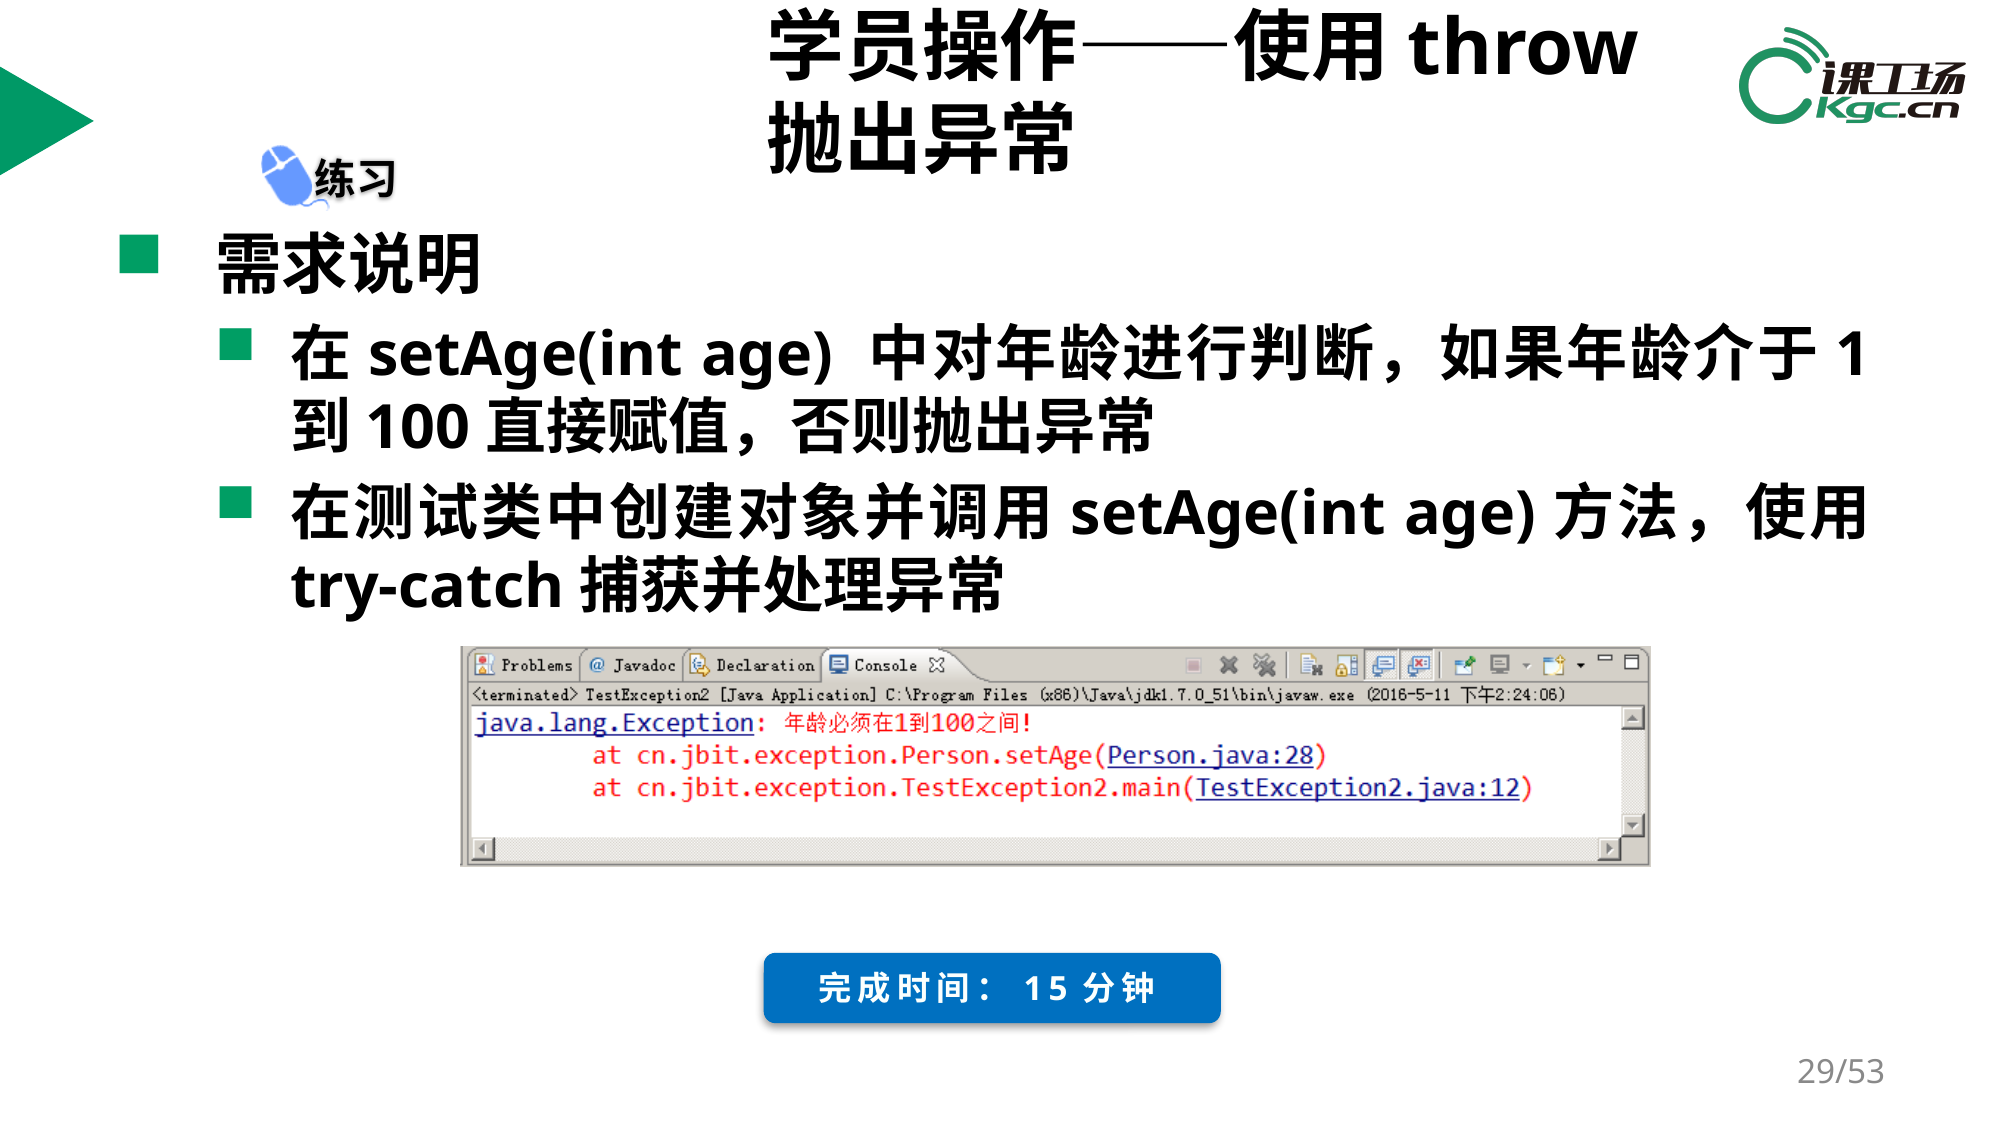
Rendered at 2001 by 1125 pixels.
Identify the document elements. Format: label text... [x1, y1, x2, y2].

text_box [763, 952, 1221, 1024]
list 需求说明 在setAge(int age) 中对年龄进行判断，如果年龄介于1到100直接赋值，否则抛出异常 在测试类中创建对象并调用setAge(int age)方法，使用try-catch捕获并处理异常 [99, 214, 1900, 1005]
title 学员操作——使用throw抛出异常 [751, 46, 1721, 133]
slide_number 29/53 [1433, 1042, 1901, 1104]
picture [1739, 27, 1966, 124]
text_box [261, 144, 415, 212]
picture [460, 646, 1652, 868]
